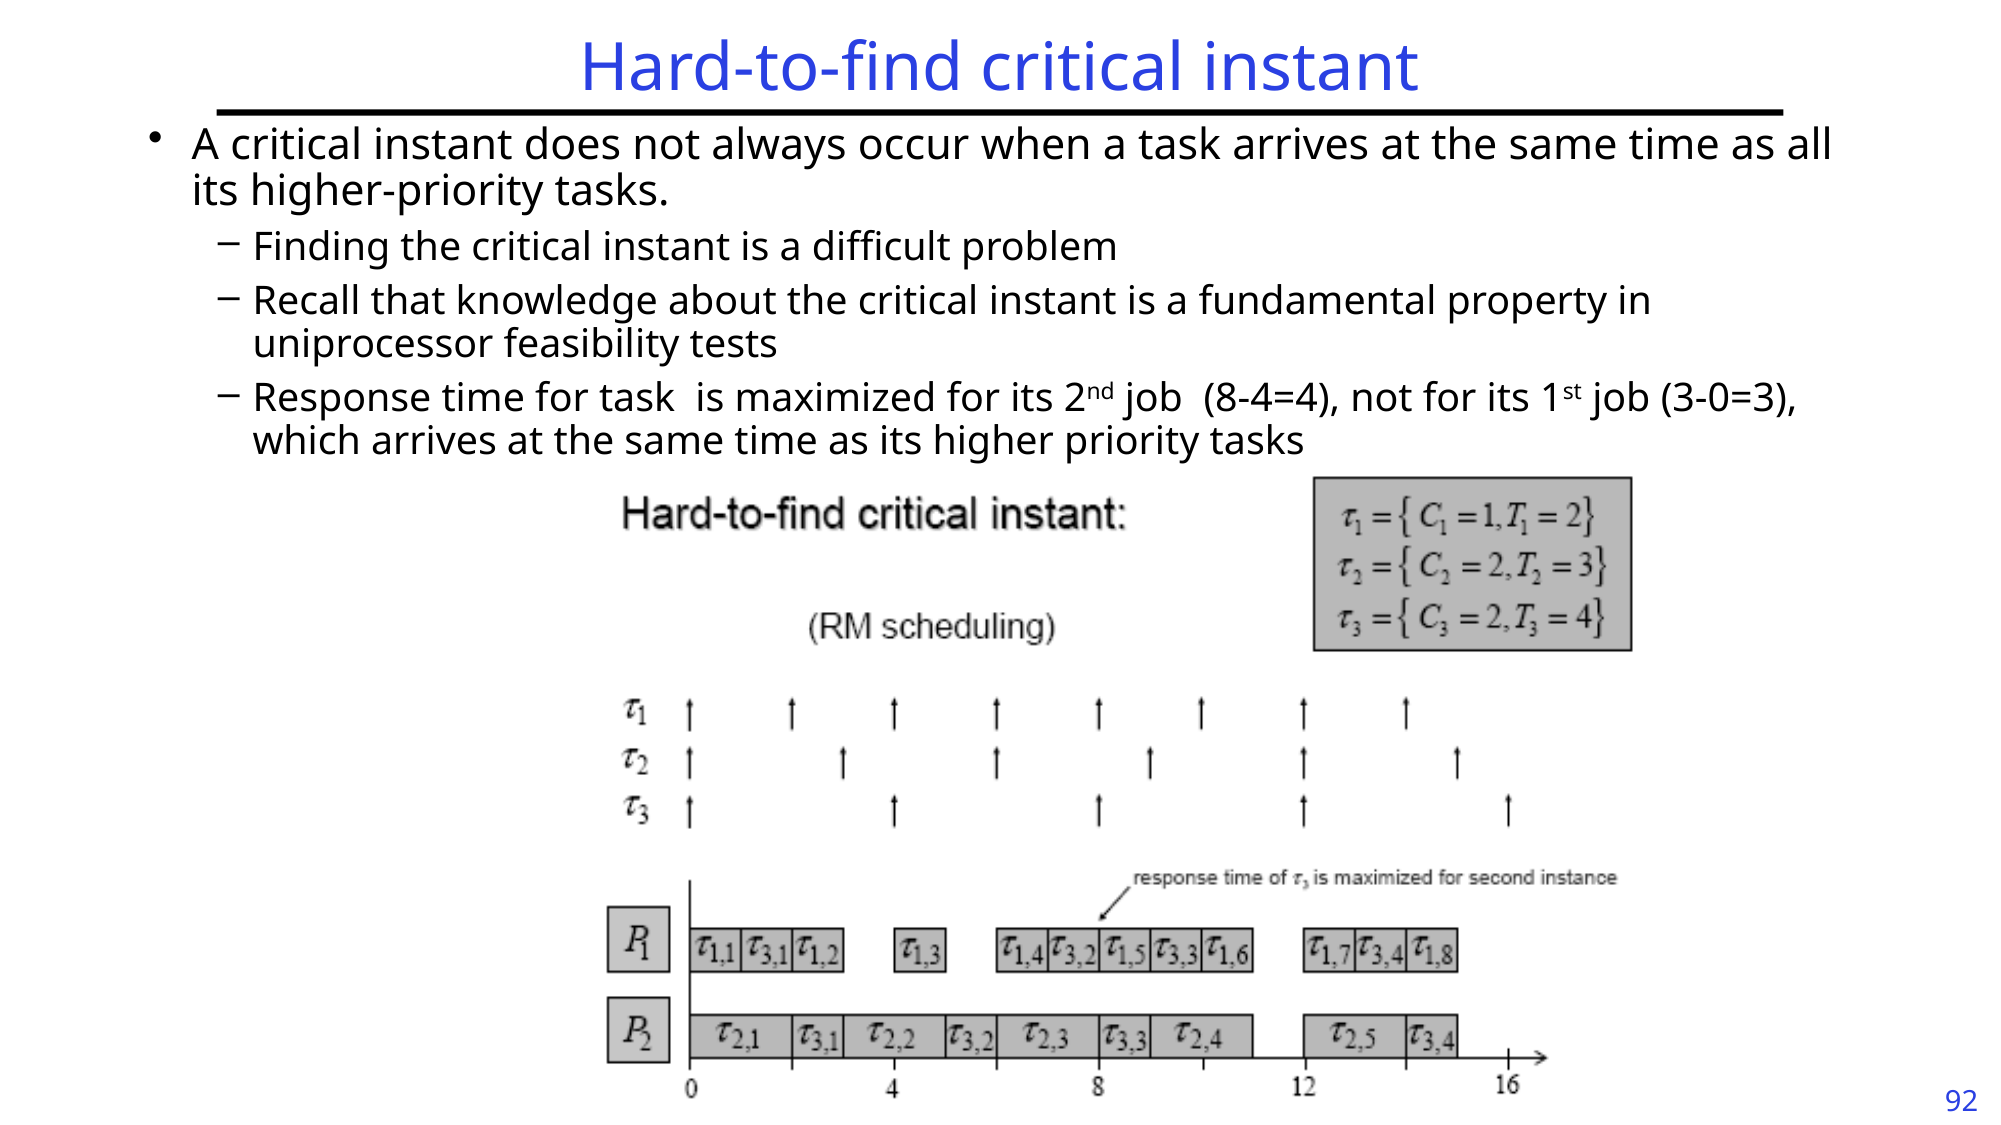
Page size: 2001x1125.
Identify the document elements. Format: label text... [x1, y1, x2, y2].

picture [587, 472, 1637, 1104]
title Hard-to-find critical instant [216, 24, 1784, 113]
